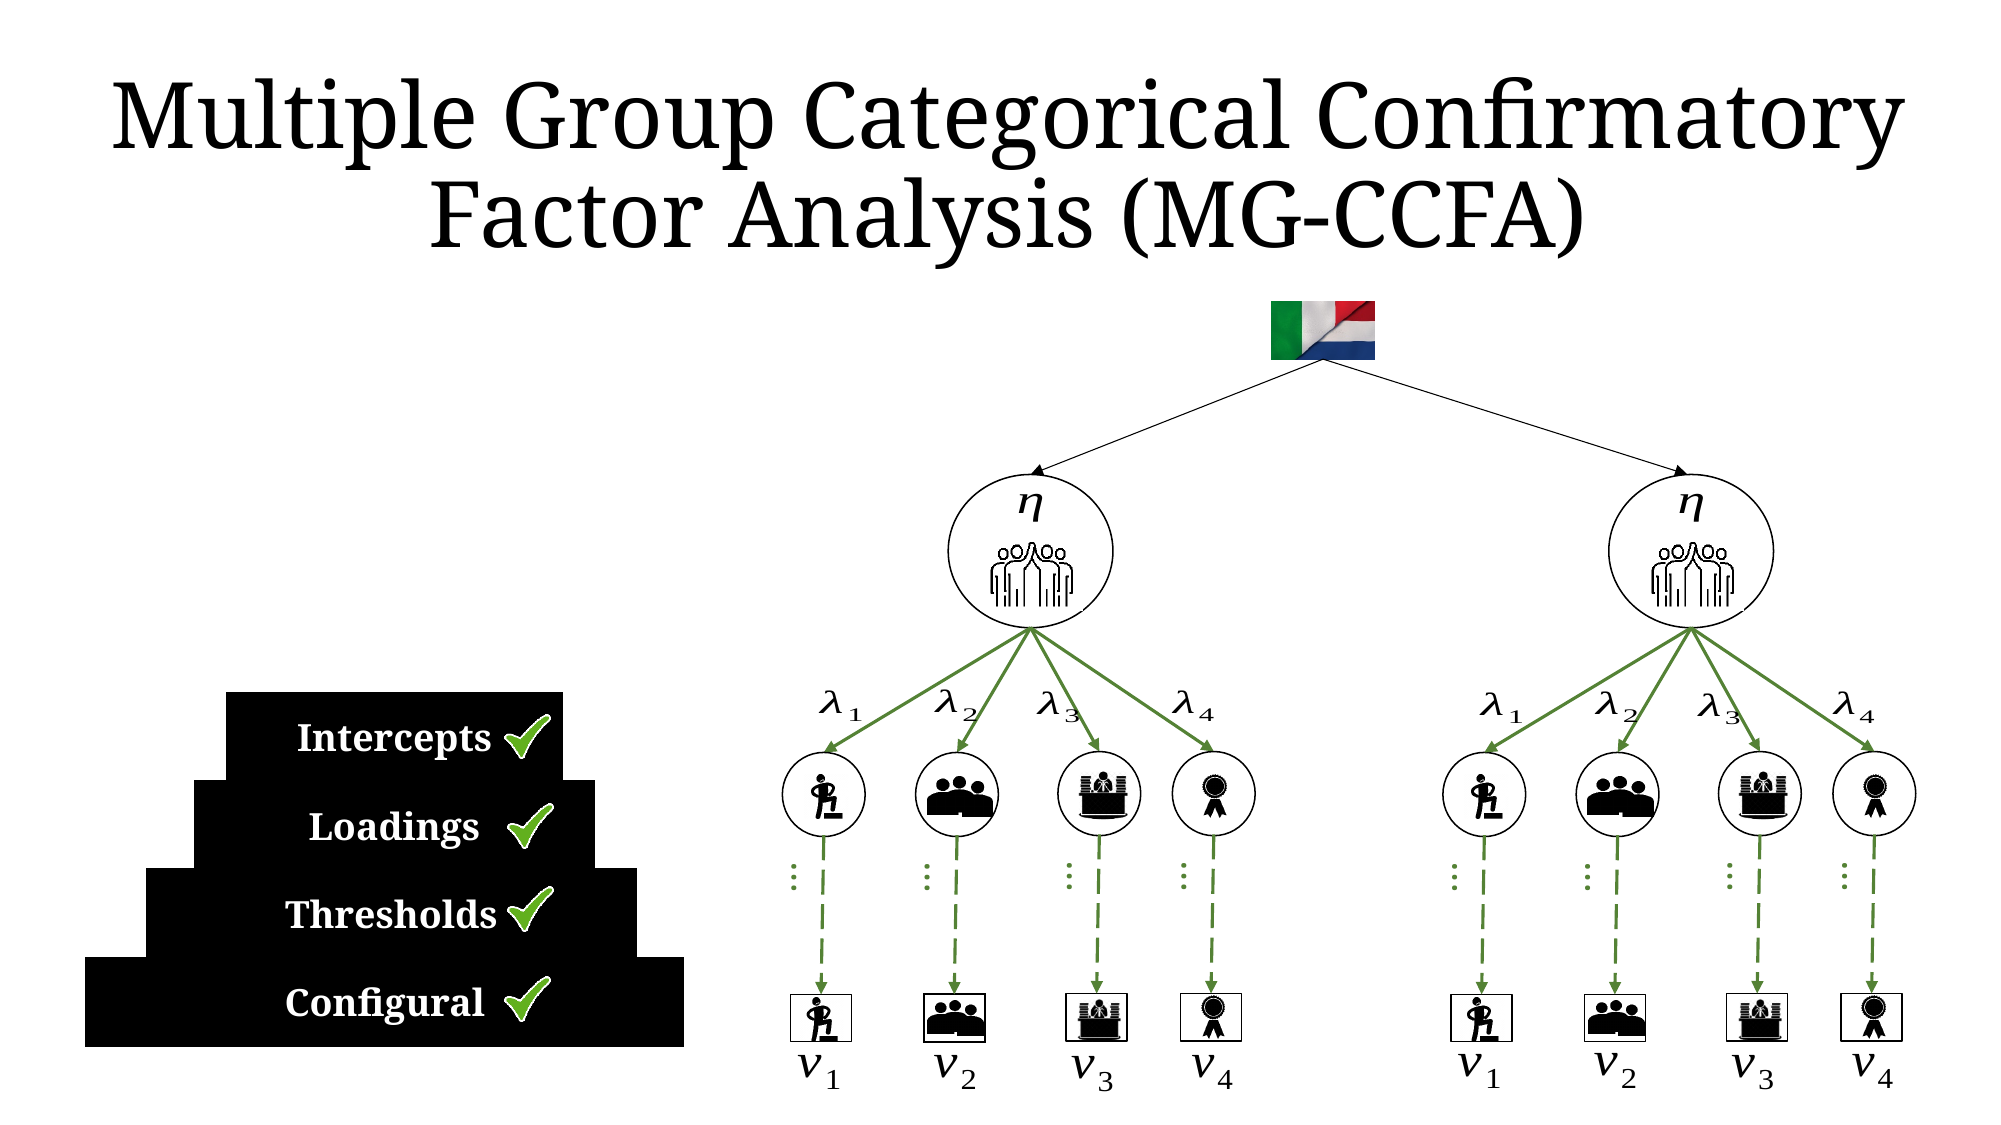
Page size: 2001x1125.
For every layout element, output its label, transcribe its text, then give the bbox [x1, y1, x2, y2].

picture [1738, 998, 1782, 1042]
picture [1641, 525, 1744, 611]
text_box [1617, 627, 1692, 753]
text_box [1608, 474, 1774, 627]
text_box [823, 627, 956, 753]
text_box [915, 753, 999, 837]
picture [507, 803, 554, 849]
picture [1738, 770, 1788, 820]
picture [1077, 998, 1121, 1042]
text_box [956, 627, 1031, 753]
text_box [1691, 627, 1875, 752]
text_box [1030, 359, 1324, 475]
picture [504, 976, 551, 1022]
text_box [1172, 751, 1256, 836]
picture [804, 774, 849, 819]
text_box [1614, 836, 1618, 995]
text_box Thresholds [146, 868, 637, 959]
picture [1861, 995, 1886, 1039]
text_box [1726, 993, 1788, 1041]
text_box [1180, 993, 1242, 1041]
picture [1587, 776, 1654, 817]
text_box [790, 994, 852, 1042]
text_box [1442, 752, 1526, 837]
picture [1202, 774, 1227, 818]
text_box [1030, 627, 1214, 752]
text_box Intercepts [226, 692, 563, 781]
picture [927, 1000, 984, 1036]
text_box [1066, 993, 1128, 1041]
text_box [1481, 836, 1485, 995]
text_box [1832, 751, 1916, 836]
text_box [782, 752, 866, 837]
picture [800, 997, 844, 1042]
picture [1460, 997, 1505, 1042]
text_box Loadings [194, 780, 595, 870]
picture [1587, 1000, 1645, 1036]
text_box [1057, 752, 1141, 836]
text_box [948, 474, 1113, 627]
picture [1464, 774, 1509, 819]
text_box [1451, 994, 1513, 1042]
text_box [820, 836, 824, 995]
text_box [1718, 752, 1802, 836]
title Multiple Group Categorical Confirmatory Factor Analysis (MG-CCFA) [17, 59, 2000, 278]
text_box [1871, 835, 1875, 994]
picture [507, 886, 554, 932]
text_box Configural [85, 957, 684, 1047]
text_box [1584, 994, 1646, 1042]
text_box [1096, 835, 1100, 994]
text_box [1841, 993, 1903, 1041]
picture [980, 525, 1083, 611]
picture [926, 776, 993, 817]
text_box [1576, 753, 1659, 837]
picture [1078, 770, 1128, 820]
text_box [1484, 627, 1617, 753]
picture [1201, 995, 1225, 1039]
picture [504, 714, 551, 759]
picture [1863, 774, 1887, 818]
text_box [1324, 359, 1688, 475]
text_box [923, 993, 986, 1043]
picture [1271, 301, 1375, 359]
